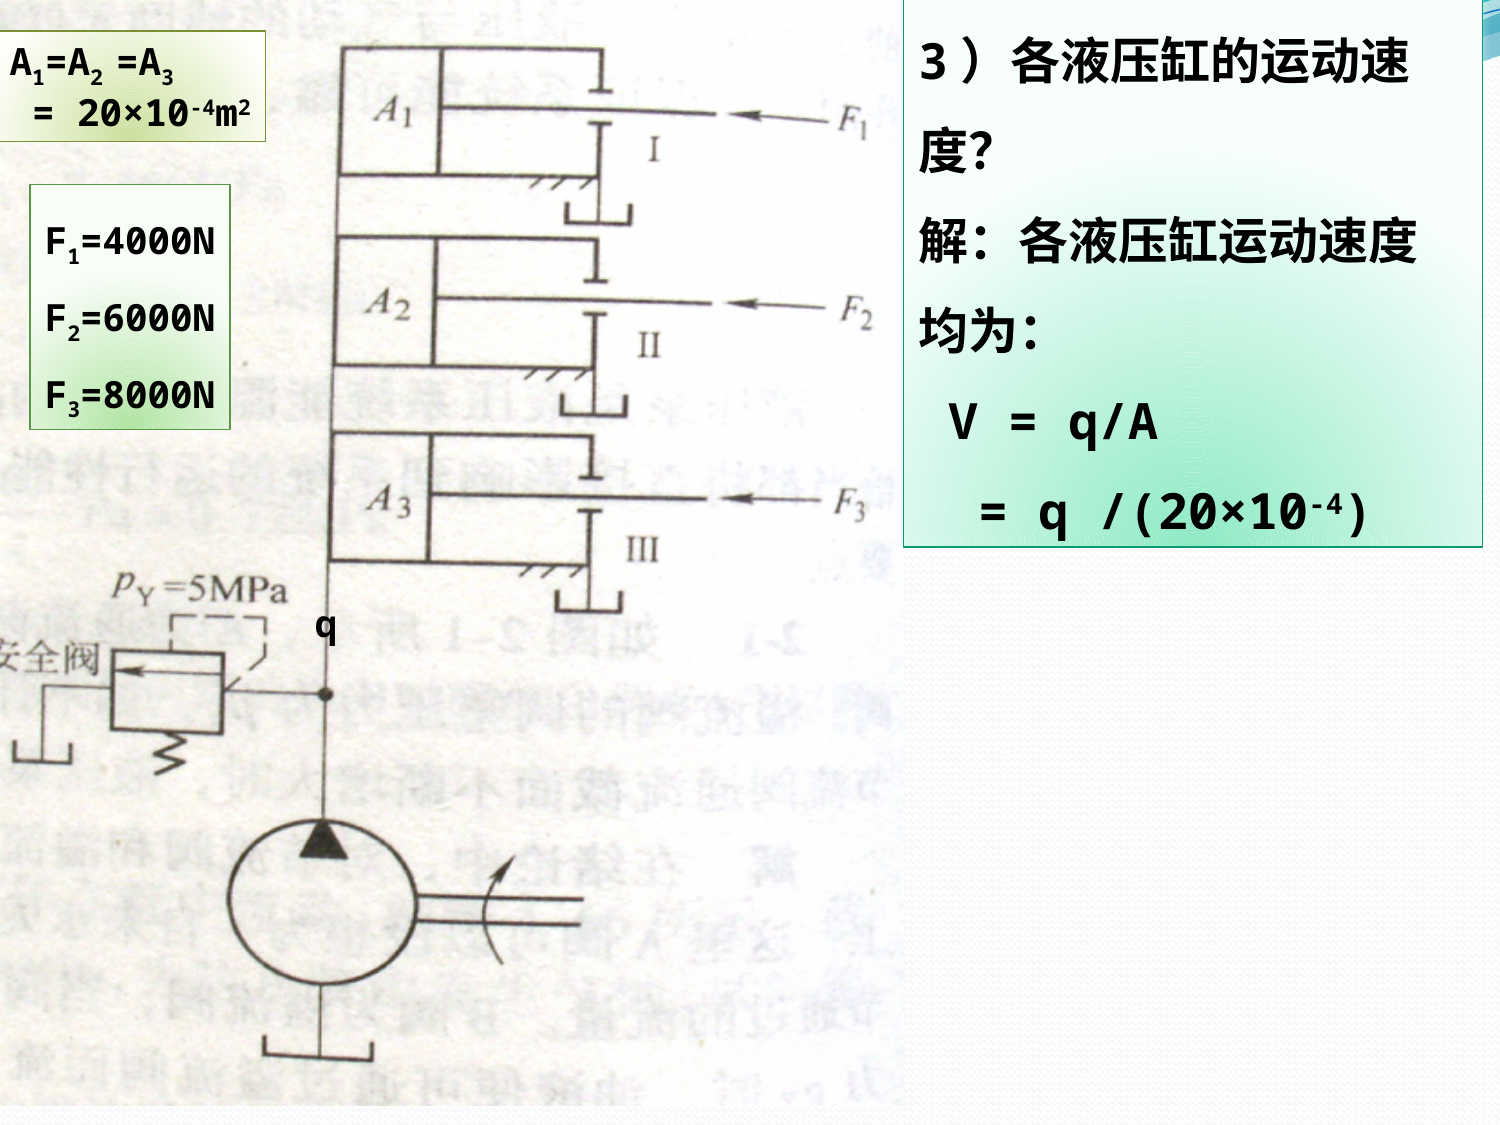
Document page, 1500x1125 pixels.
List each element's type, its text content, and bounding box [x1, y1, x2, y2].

picture [0, 0, 904, 1107]
text_box 3）各液压缸的运动速度？ 解：各液压缸运动速度均为： V = q/A = q /(20×10-4) [904, 0, 1483, 548]
